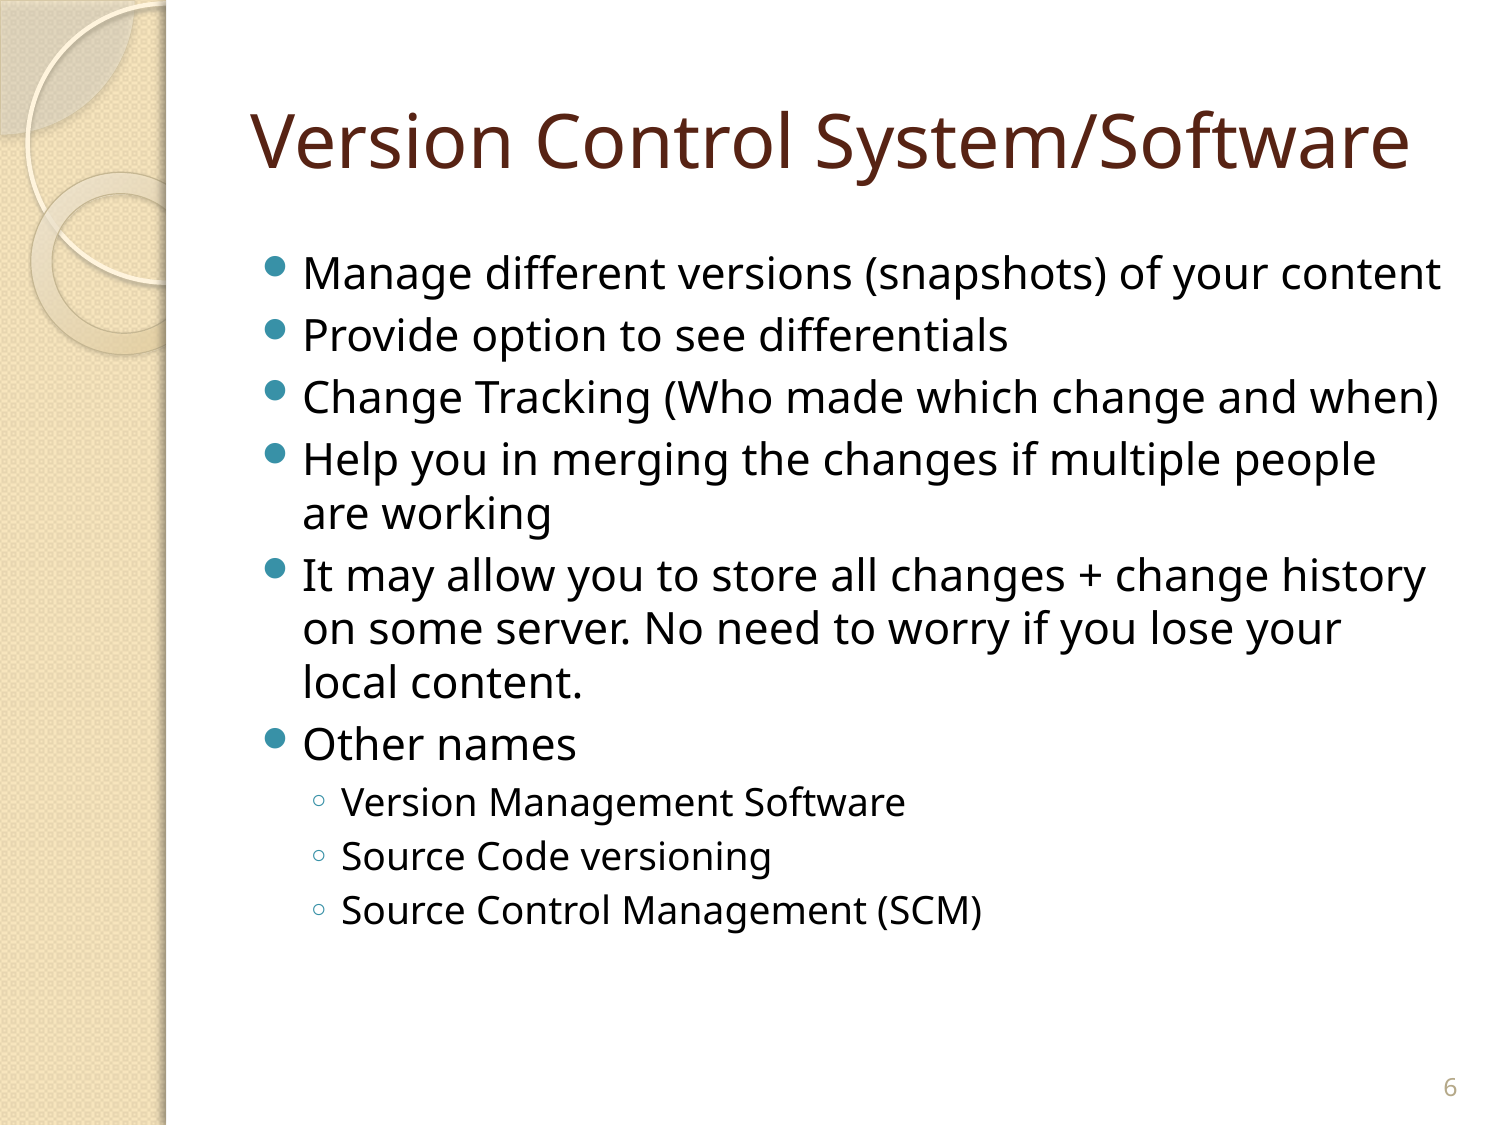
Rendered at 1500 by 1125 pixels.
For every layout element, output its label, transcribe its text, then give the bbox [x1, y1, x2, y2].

list Manage different versions (snapshots) of your content Provide option to see differentials Change Tracking (Who made which change and when) Help you in merging the changes if multiple people are working It may allow you to store all changes + change history on some server. No need to worry if you lose your local content. Other names Version Management Software Source Code versioning Source Control Management (SCM) [235, 237, 1466, 1025]
title Version Control System/Software [235, 45, 1466, 233]
slide_number 6 [1413, 1034, 1488, 1113]
